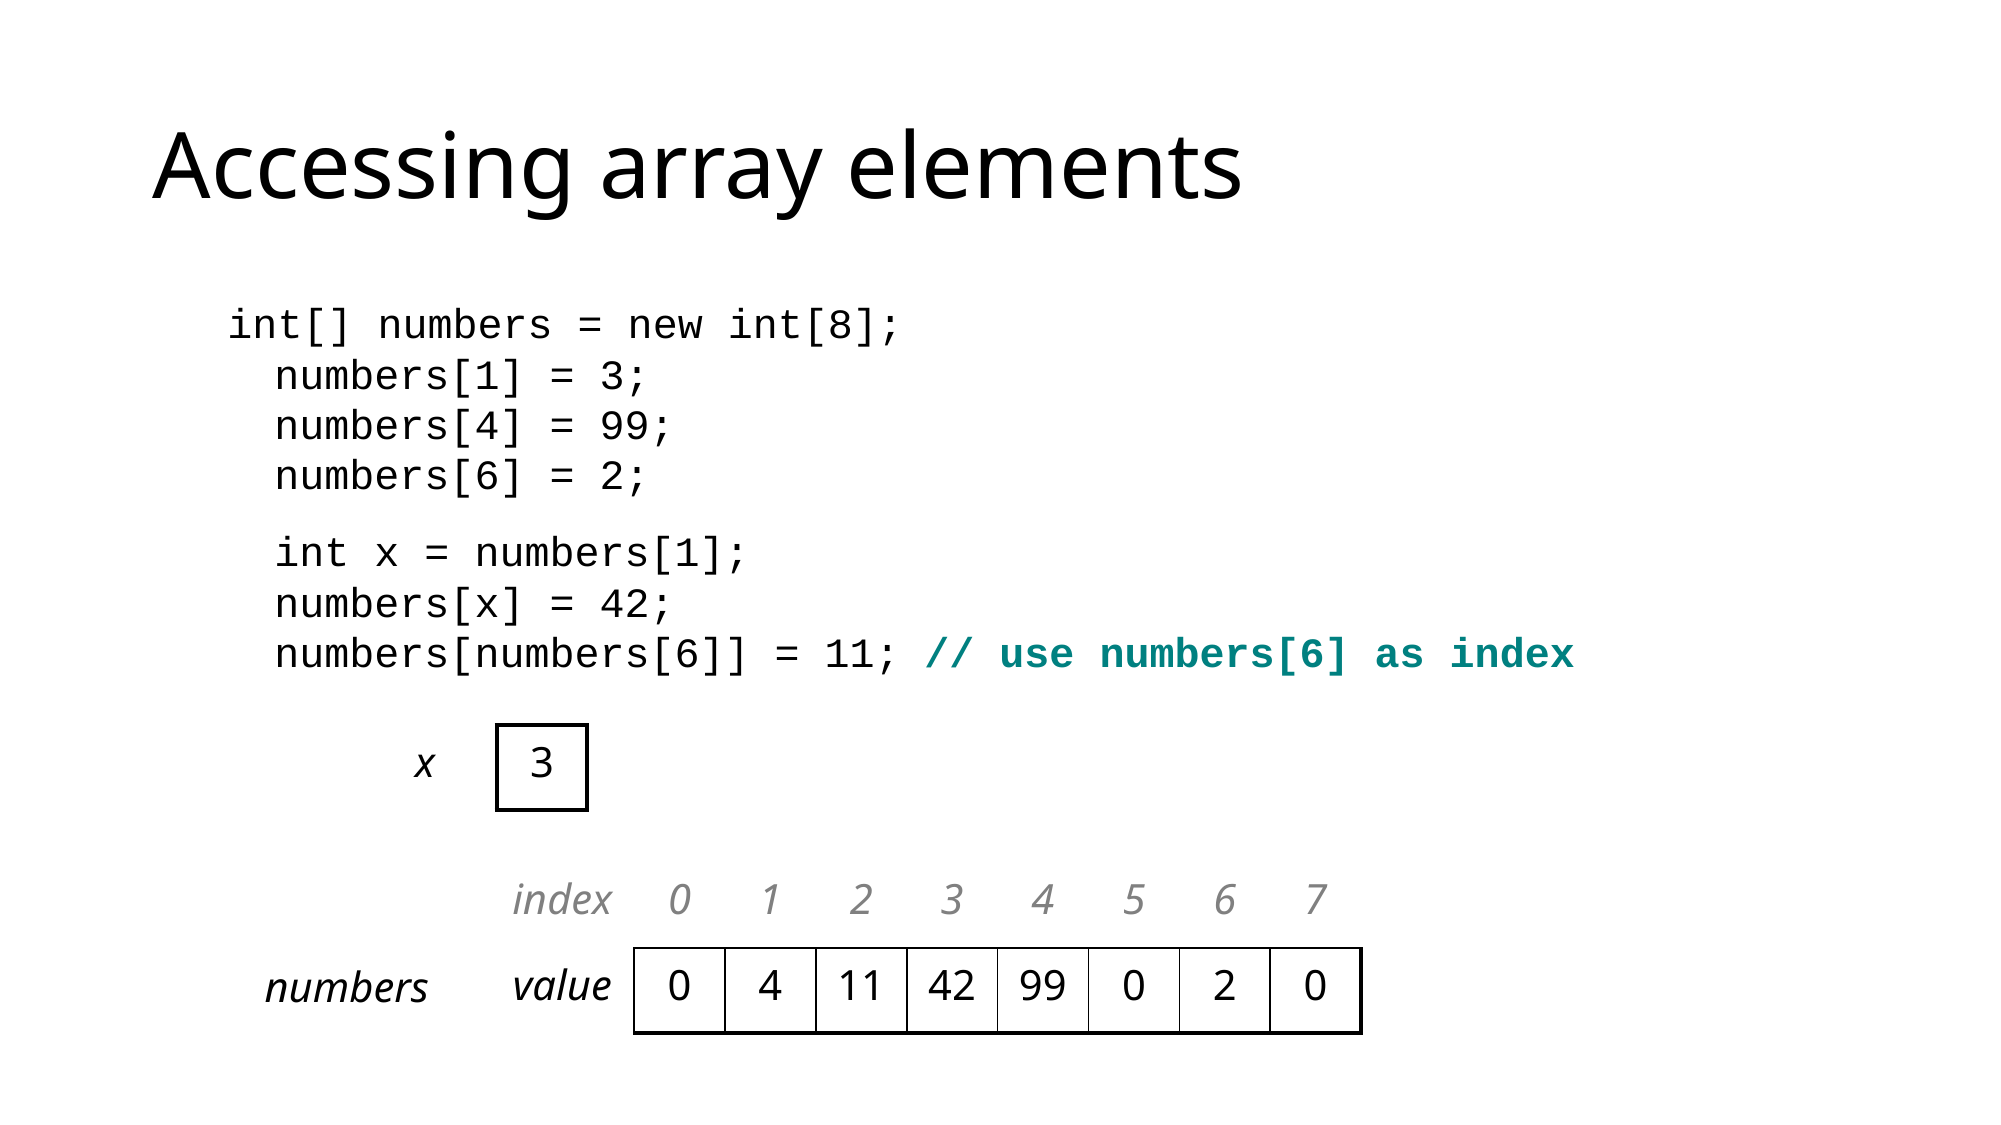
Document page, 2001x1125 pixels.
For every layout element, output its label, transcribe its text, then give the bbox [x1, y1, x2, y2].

table_header 1 [725, 863, 816, 947]
table_header index [491, 863, 634, 948]
table_cell 0 [1271, 949, 1359, 1031]
table_cell 2 [1180, 949, 1269, 1031]
title Accessing array elements [137, 59, 1863, 278]
table_header 3 [907, 863, 997, 947]
table_header 5 [1089, 863, 1179, 947]
table_header numbers [228, 950, 466, 1035]
list int[] numbers = new int[8]; numbers[1] = 3; numbers[4] = 99; numbers[6] = 2; int x = numbers[1]; numbers[x] = 42; numbers[numbers[6]] = 11; // use numbers[6] as index [137, 299, 1863, 1014]
table_header 3 [499, 727, 585, 808]
table_cell 4 [726, 949, 815, 1031]
table_cell 99 [998, 949, 1088, 1031]
table_cell 0 [635, 949, 724, 1031]
table_cell 11 [817, 949, 906, 1031]
table_header 0 [634, 863, 725, 947]
table_cell 42 [908, 949, 997, 1031]
table_cell value [491, 948, 633, 1033]
table_cell 0 [1089, 949, 1179, 1031]
table_header 7 [1270, 863, 1361, 947]
table_header 4 [997, 863, 1089, 947]
table_header x [353, 725, 495, 810]
table_header 6 [1179, 863, 1270, 947]
table_header 2 [816, 863, 907, 947]
